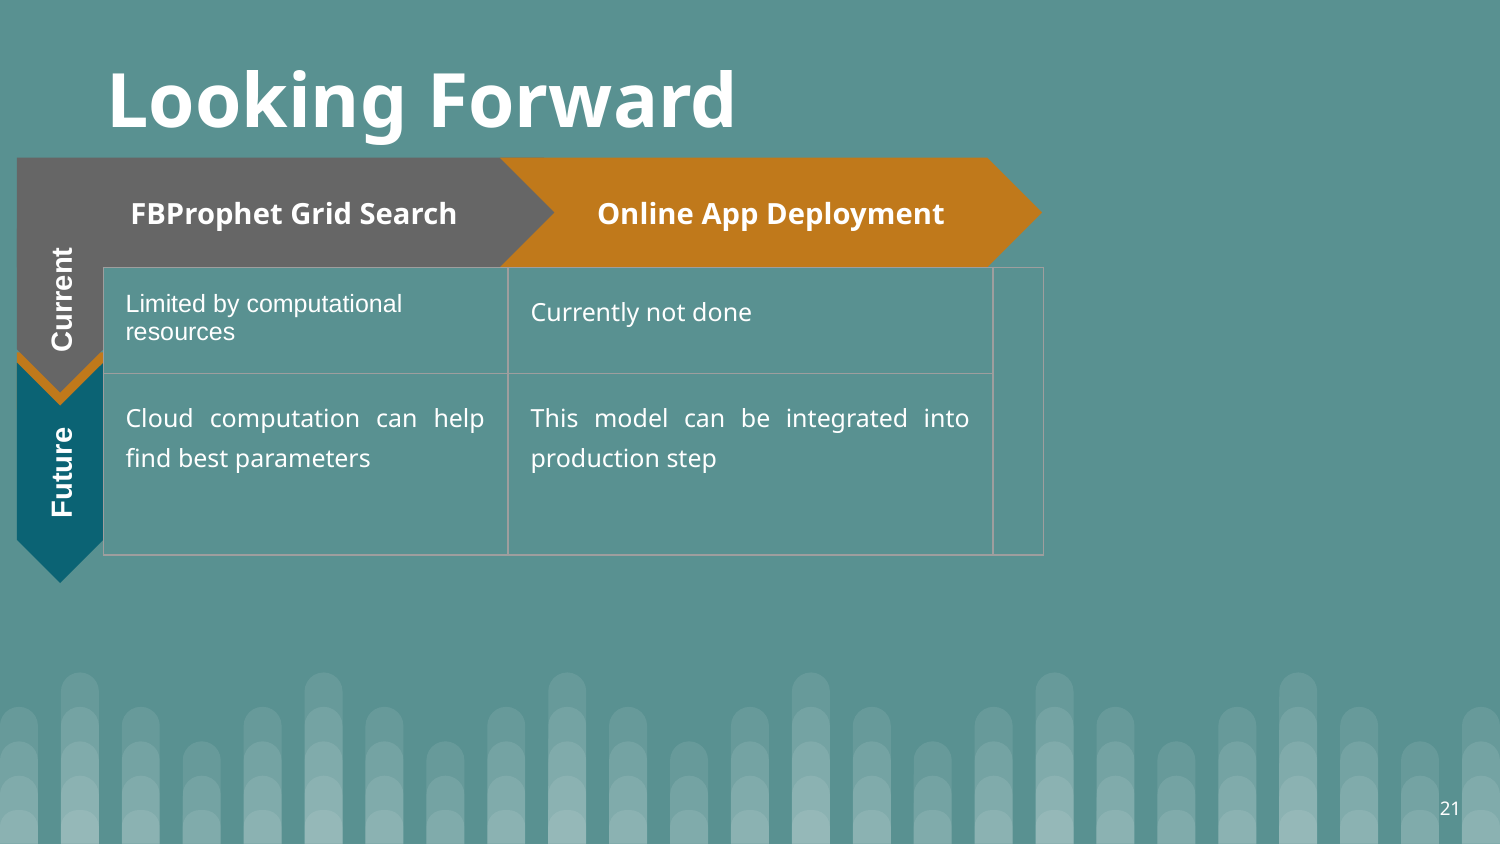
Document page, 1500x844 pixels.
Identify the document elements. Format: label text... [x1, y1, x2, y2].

text_box Current [16, 228, 104, 393]
text_box Looking Forward [91, 15, 1245, 180]
text_box FBProphet Grid Search [16, 157, 554, 267]
text_box [16, 352, 103, 404]
table_header Currently not done [509, 268, 992, 373]
slide_number 21 [1386, 777, 1477, 842]
table_cell Cloud computation can help find best parameters [104, 374, 507, 554]
table_cell This model can be integrated into production step [509, 374, 992, 554]
text_box Future [16, 362, 103, 584]
table_header [994, 268, 1043, 554]
text_box Online App Deployment [499, 157, 1043, 267]
table_header Limited by computational resources [104, 268, 507, 373]
